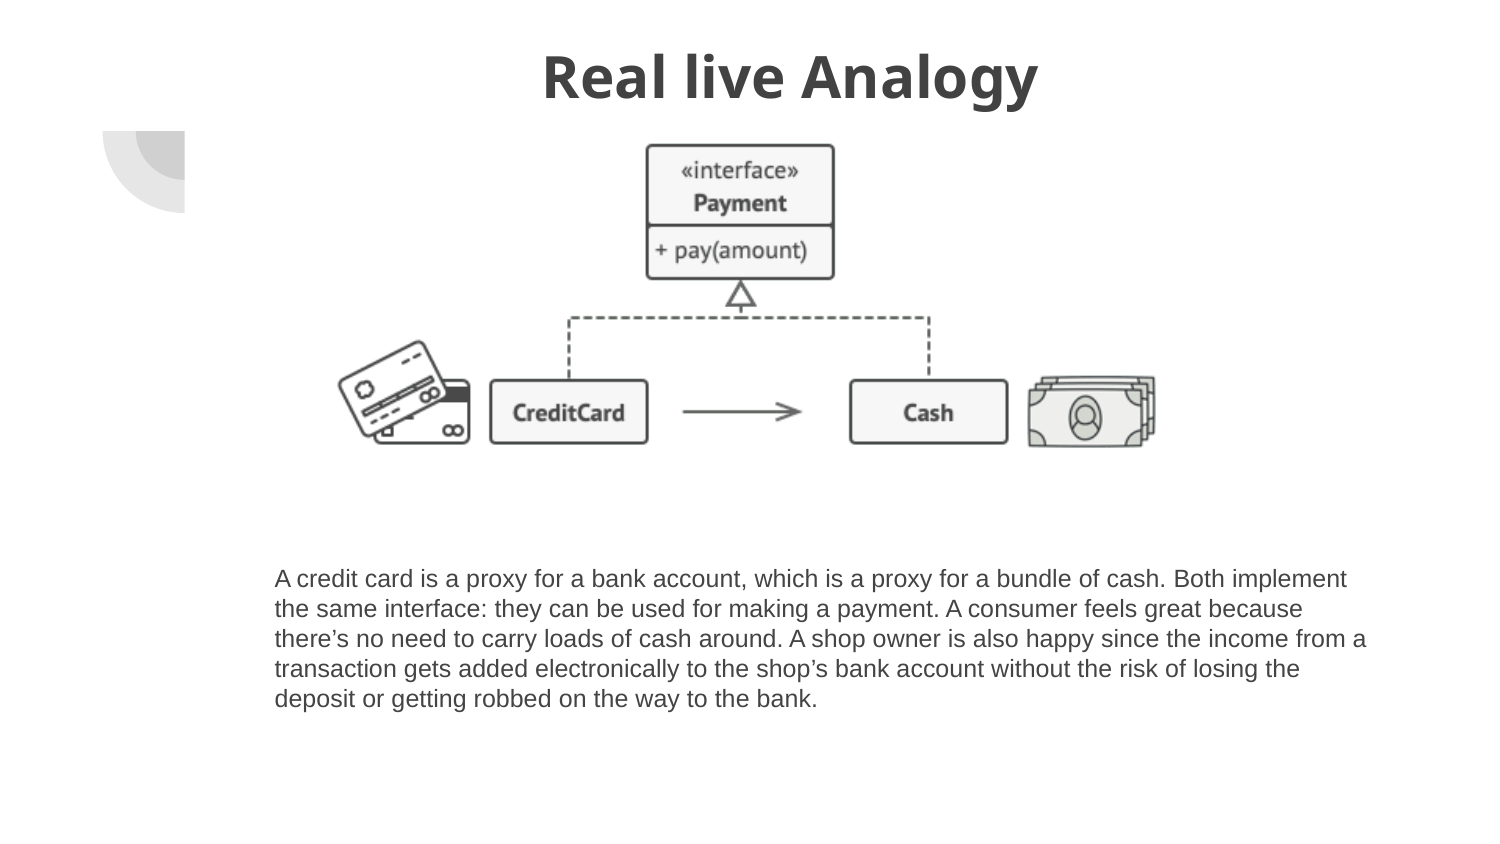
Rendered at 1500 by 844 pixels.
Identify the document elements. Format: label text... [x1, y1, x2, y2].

text_box A credit card is a proxy for a bank account, which is a proxy for a bundle of cash. Both implement the same interface: they can be used for making a payment. A consumer feels great because there’s no need to carry loads of cash around. A shop owner is also happy since the income from a transaction gets added electronically to the shop’s bank account without the risk of losing the deposit or getting robbed on the way to the bank. [259, 547, 1393, 728]
title Real live Analogy [213, 25, 1368, 131]
picture [322, 129, 1167, 459]
